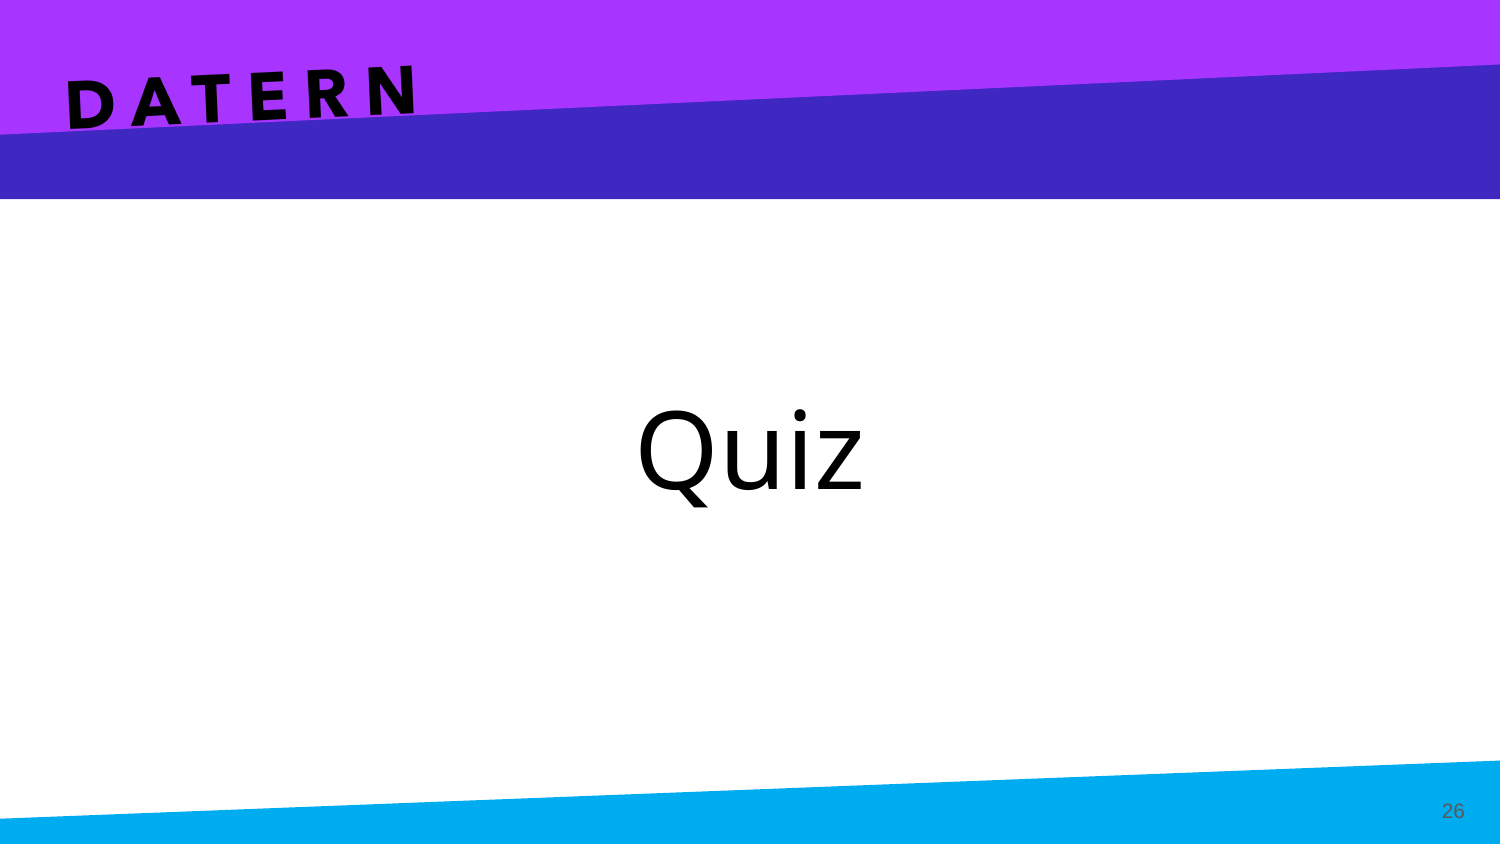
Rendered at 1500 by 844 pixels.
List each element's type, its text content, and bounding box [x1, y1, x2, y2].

slide_number 26 [1389, 777, 1480, 842]
title Quiz [51, 334, 1449, 527]
picture [66, 65, 416, 131]
